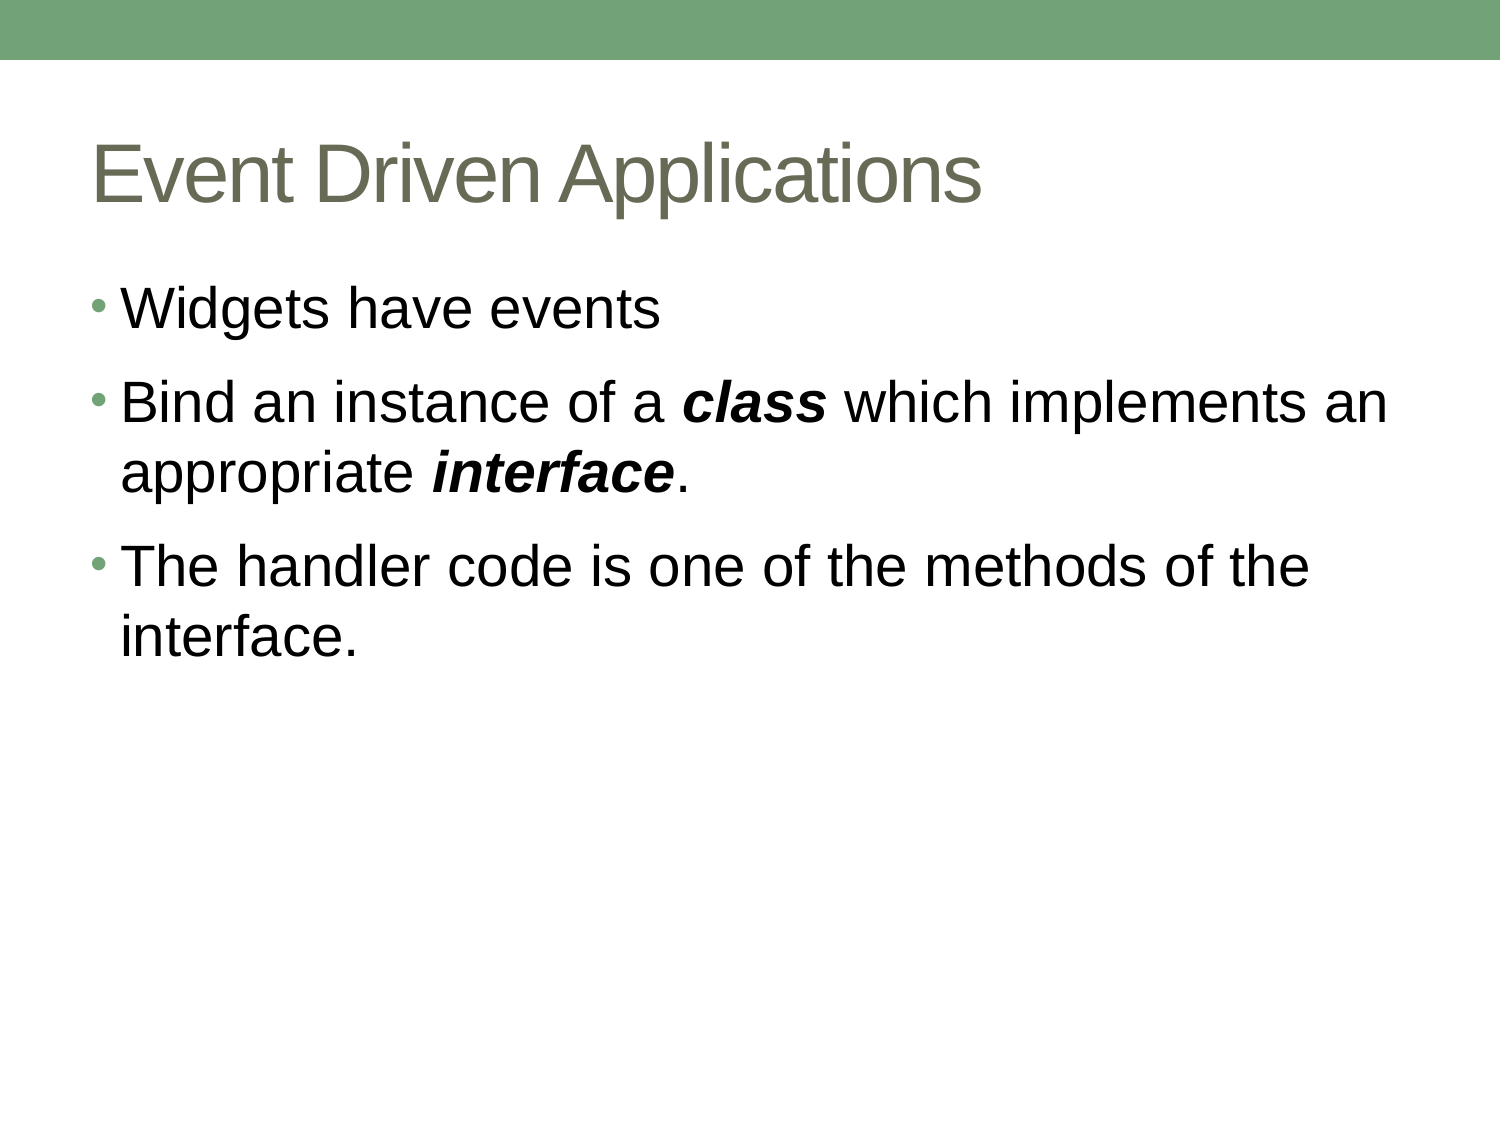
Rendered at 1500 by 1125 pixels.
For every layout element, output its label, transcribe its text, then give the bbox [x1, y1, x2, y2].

list Widgets have events Bind an instance of a class which implements an appropriate interface. The handler code is one of the methods of the interface. [75, 262, 1425, 1063]
title Event Driven Applications [75, 87, 1425, 250]
